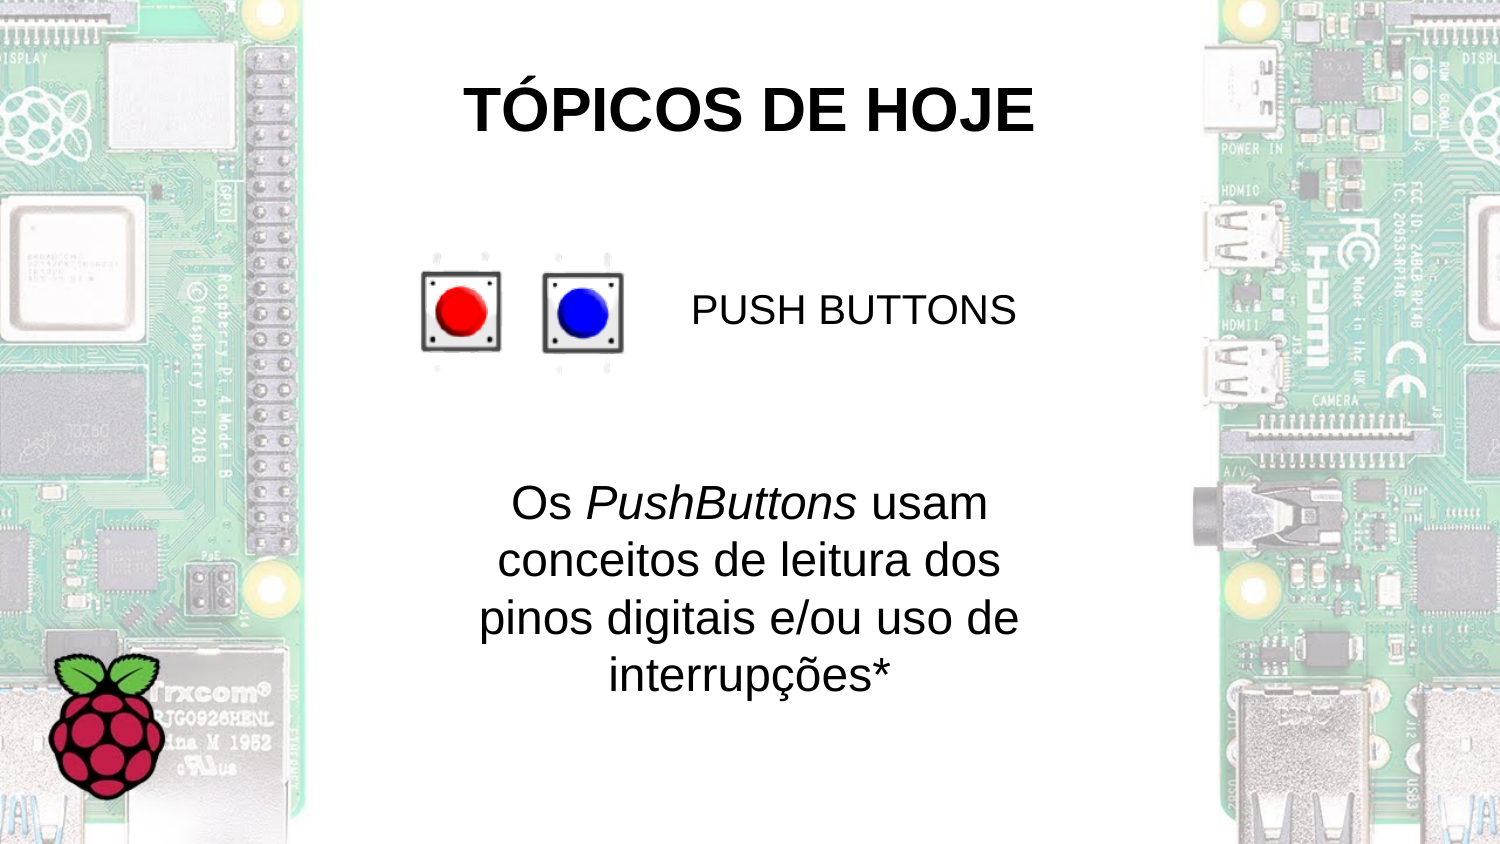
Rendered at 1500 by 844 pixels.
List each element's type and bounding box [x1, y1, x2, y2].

picture [336, 220, 664, 423]
text_box [0, 0, 1500, 844]
